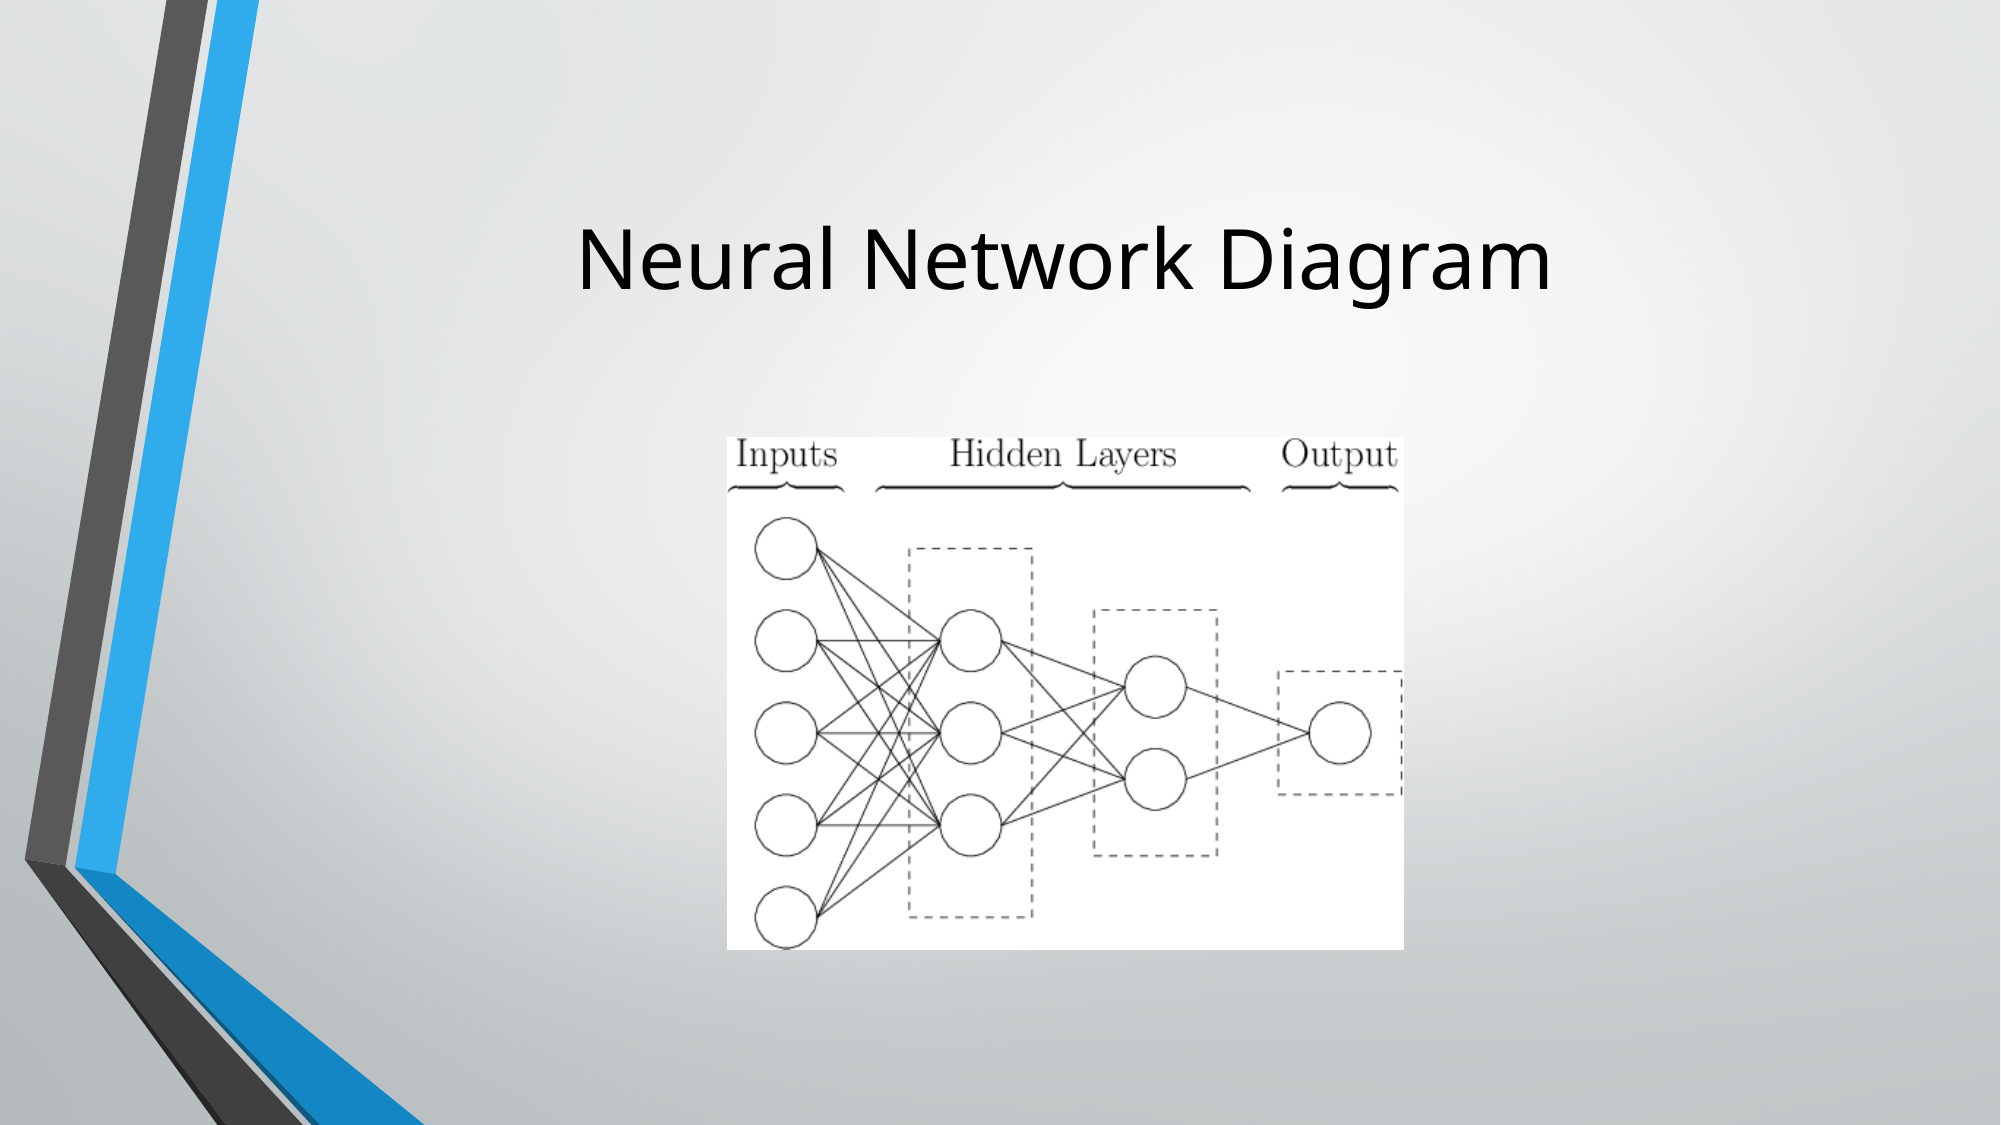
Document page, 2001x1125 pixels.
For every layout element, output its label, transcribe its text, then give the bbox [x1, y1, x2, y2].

title Neural Network Diagram [243, 112, 1887, 400]
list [726, 437, 1404, 951]
